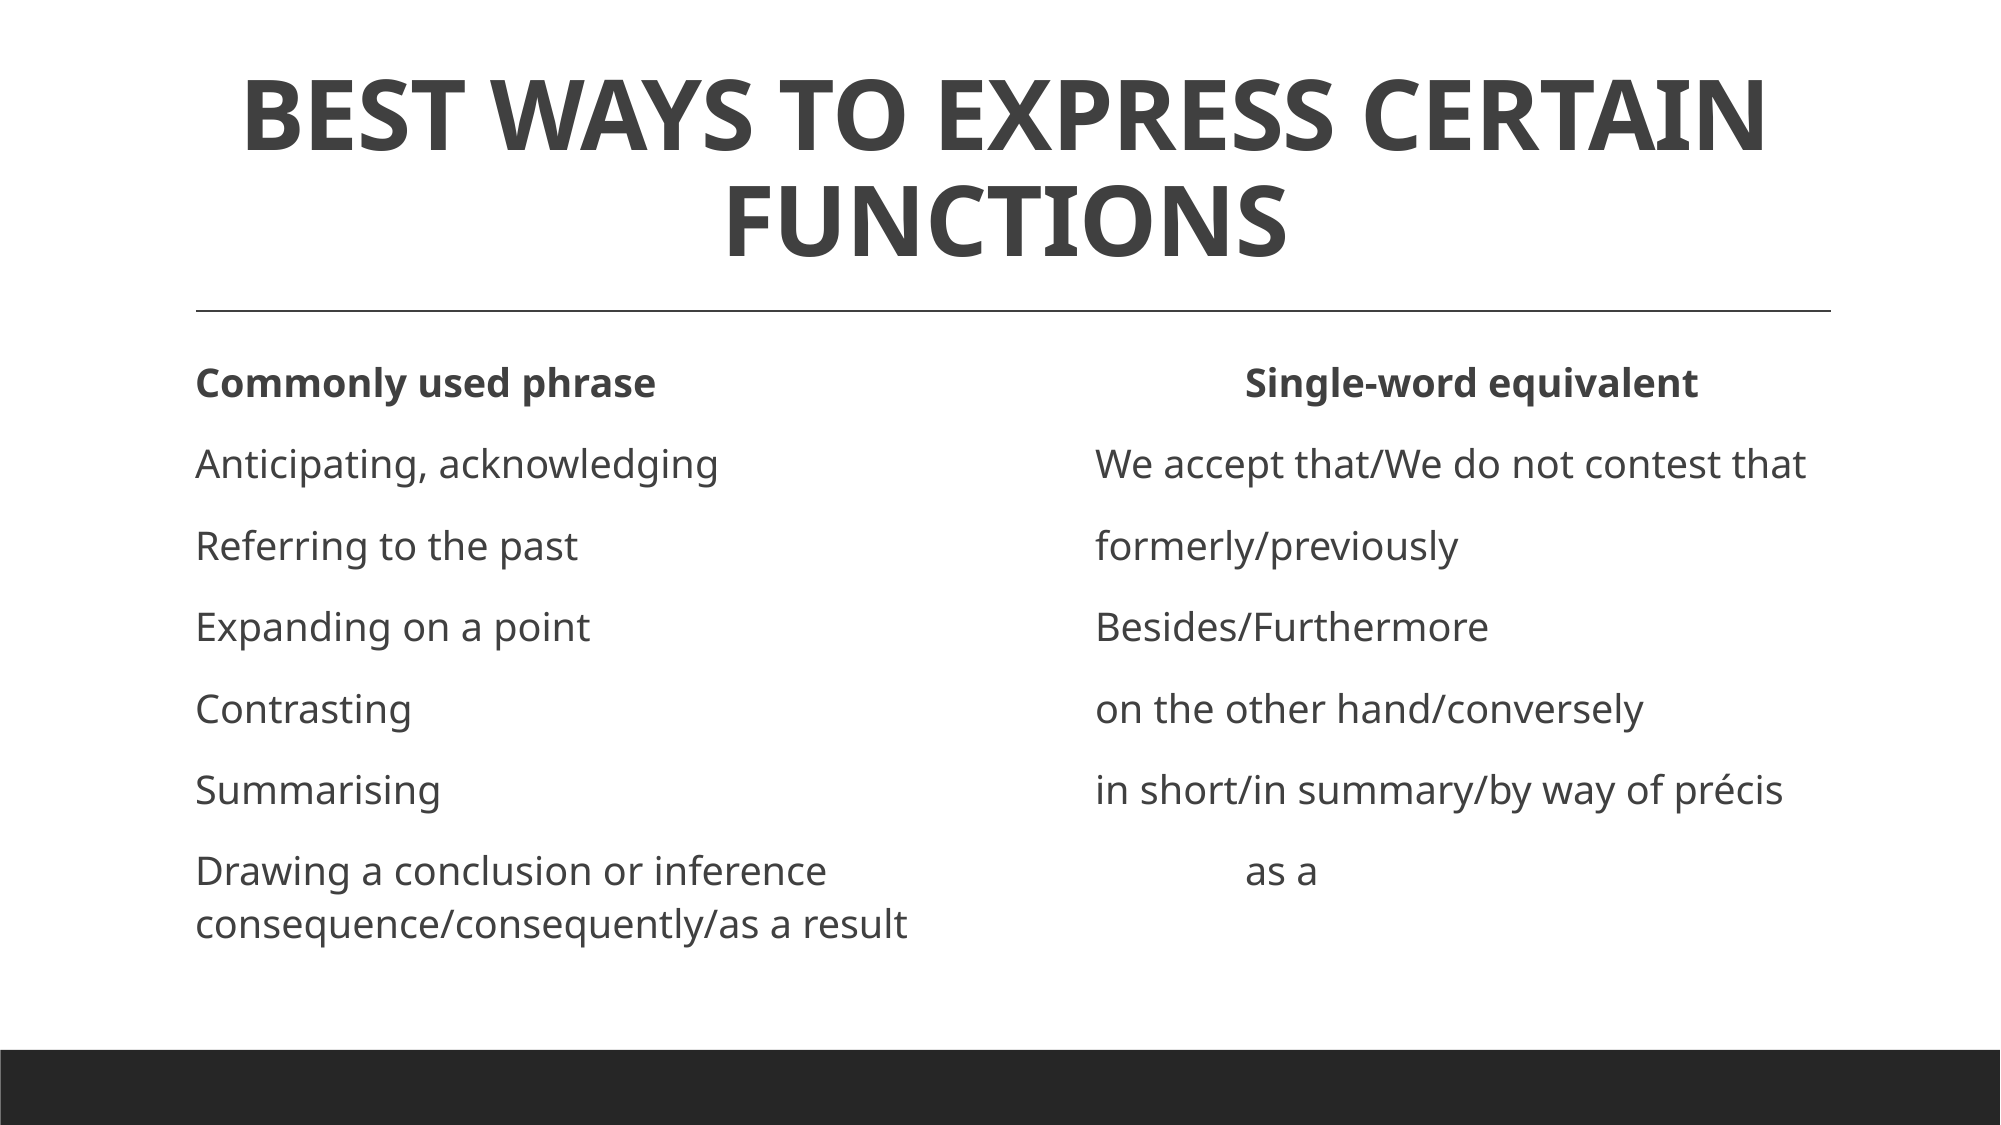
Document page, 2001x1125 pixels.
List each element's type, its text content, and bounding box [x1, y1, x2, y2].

list Commonly used phrase Single-word equivalent Anticipating, acknowledging We accept that/We do not contest that Referring to the past formerly/previously Expanding on a point Besides/Furthermore Contrasting on the other hand/conversely Summarising in short/in summary/by way of précis Drawing a conclusion or inference as a consequence/consequently/as a result [180, 345, 1830, 963]
title BEST WAYS TO EXPRESS CERTAIN FUNCTIONS [180, 47, 1830, 285]
